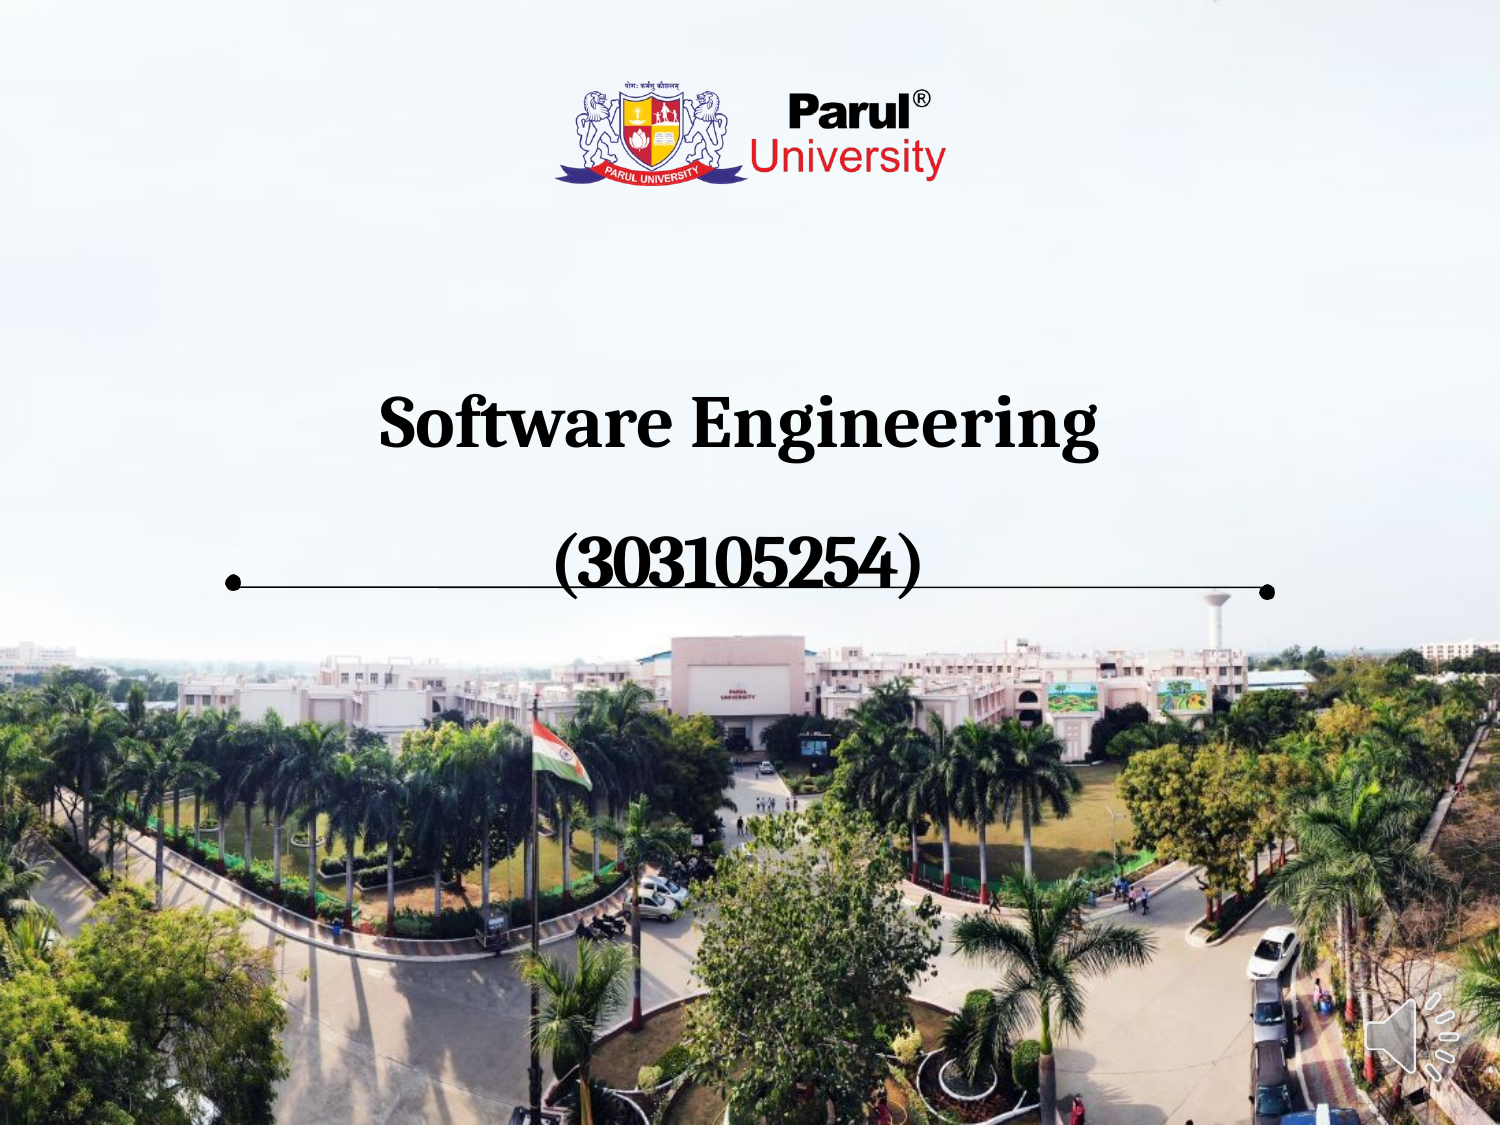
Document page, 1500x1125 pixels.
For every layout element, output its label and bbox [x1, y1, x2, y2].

text_box [0, 0, 1500, 1125]
